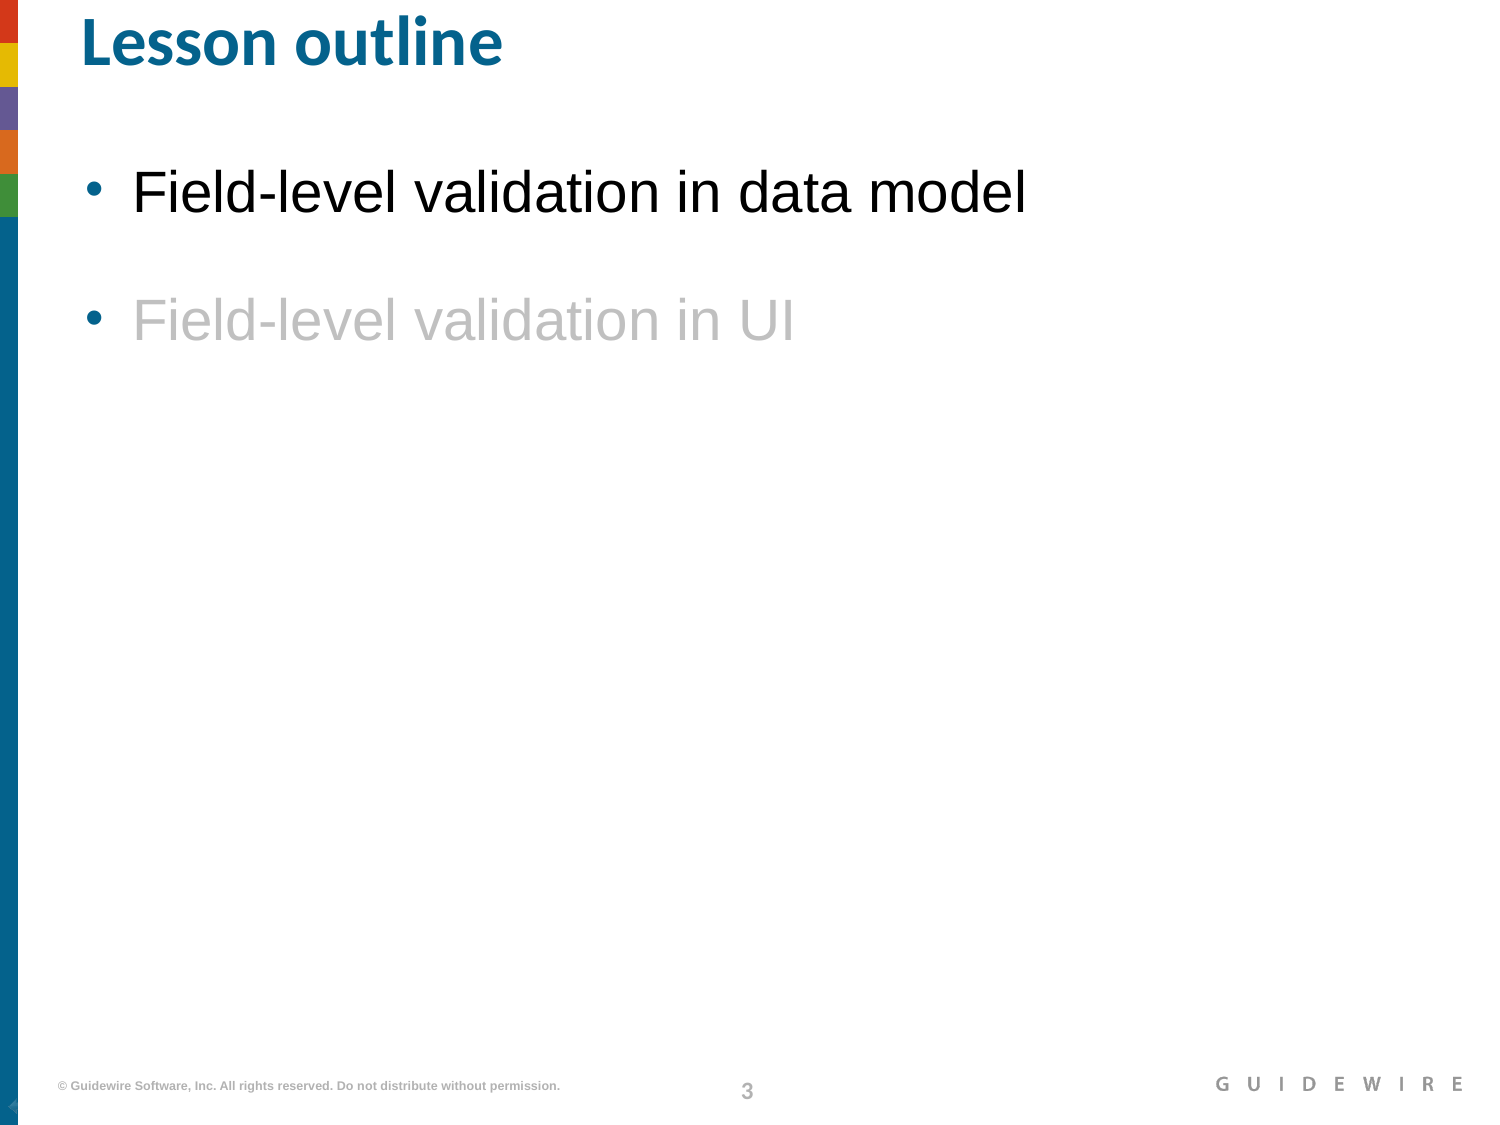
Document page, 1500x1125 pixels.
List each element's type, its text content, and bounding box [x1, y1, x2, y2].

title Lesson outline [81, 11, 1446, 134]
picture [1215, 1073, 1480, 1096]
picture [10, 1101, 18, 1111]
list Field-level validation in data model Field-level validation in UI [85, 118, 1450, 1019]
picture [0, 0, 18, 216]
